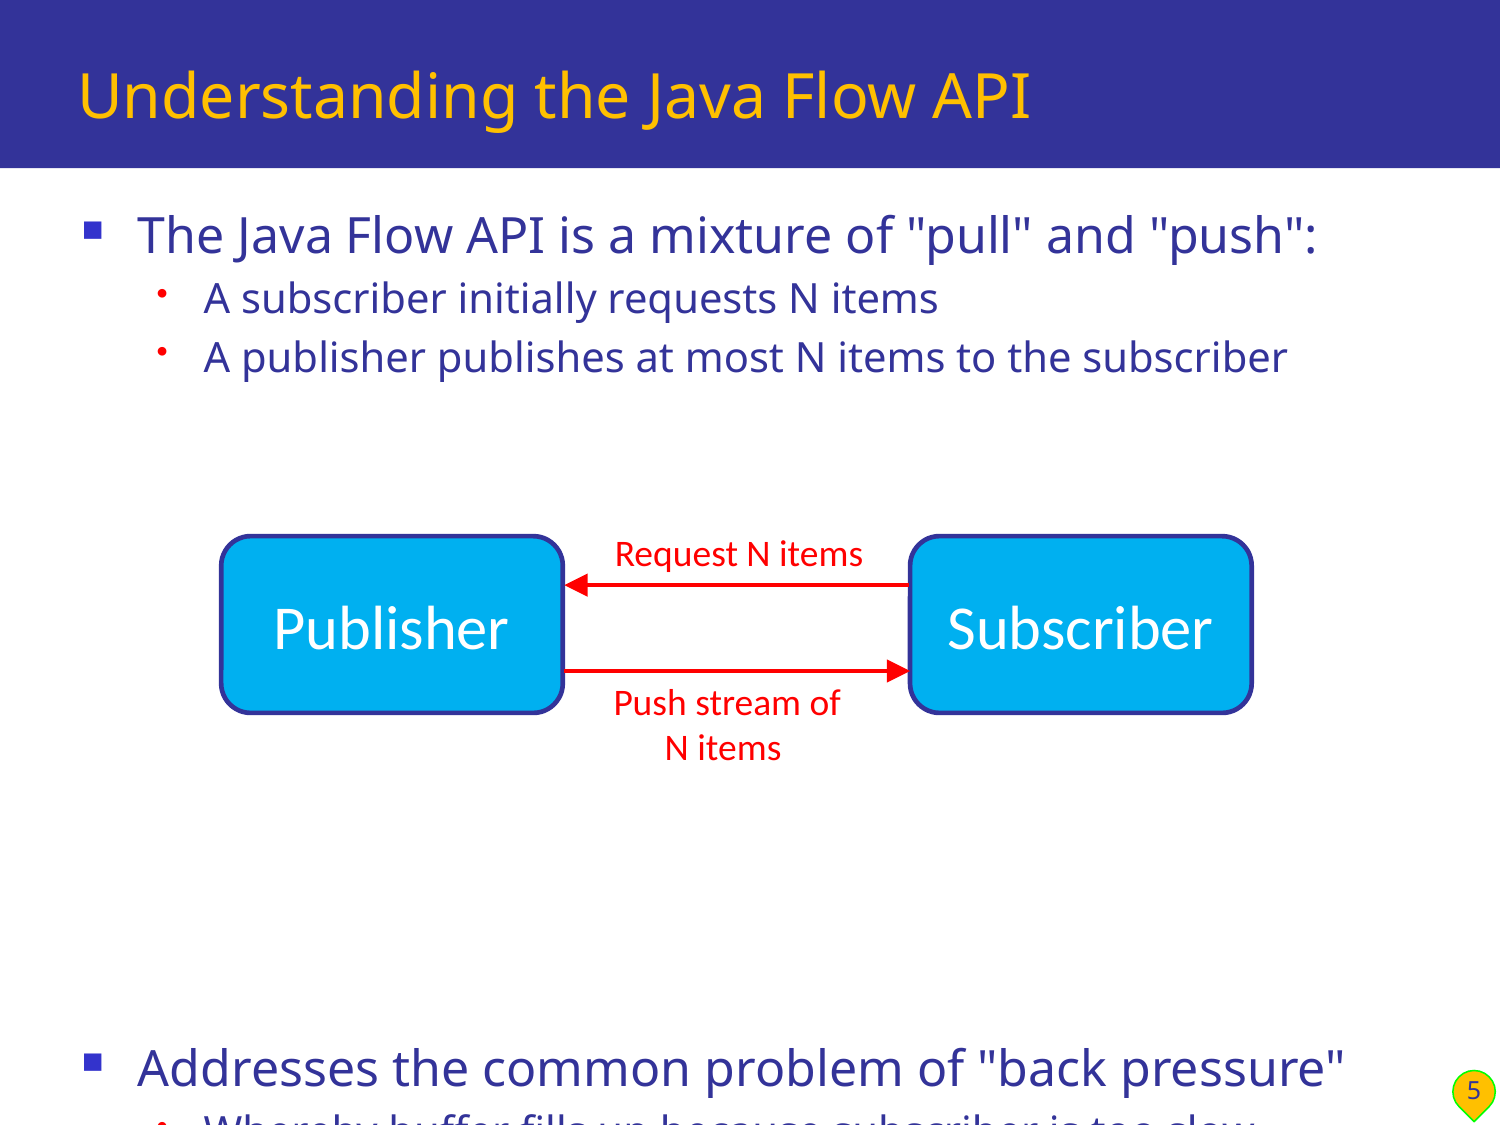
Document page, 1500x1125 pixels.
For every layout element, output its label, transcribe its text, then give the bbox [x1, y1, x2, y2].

text_box Publisher [221, 536, 563, 713]
text_box Subscriber [910, 536, 1252, 713]
list The Java Flow API is a mixture of "pull" and "push": A subscriber initially requests N items A publisher publishes at most N items to the subscriber Addresses the common problem of "back pressure" Whereby buffer fills up because subscriber is too slow [66, 196, 1460, 1007]
footer 5 [1431, 1040, 1500, 1117]
text_box Push stream of N items [598, 679, 857, 776]
text_box Request N items [600, 521, 879, 581]
title Understanding the Java Flow API [61, 24, 1465, 139]
